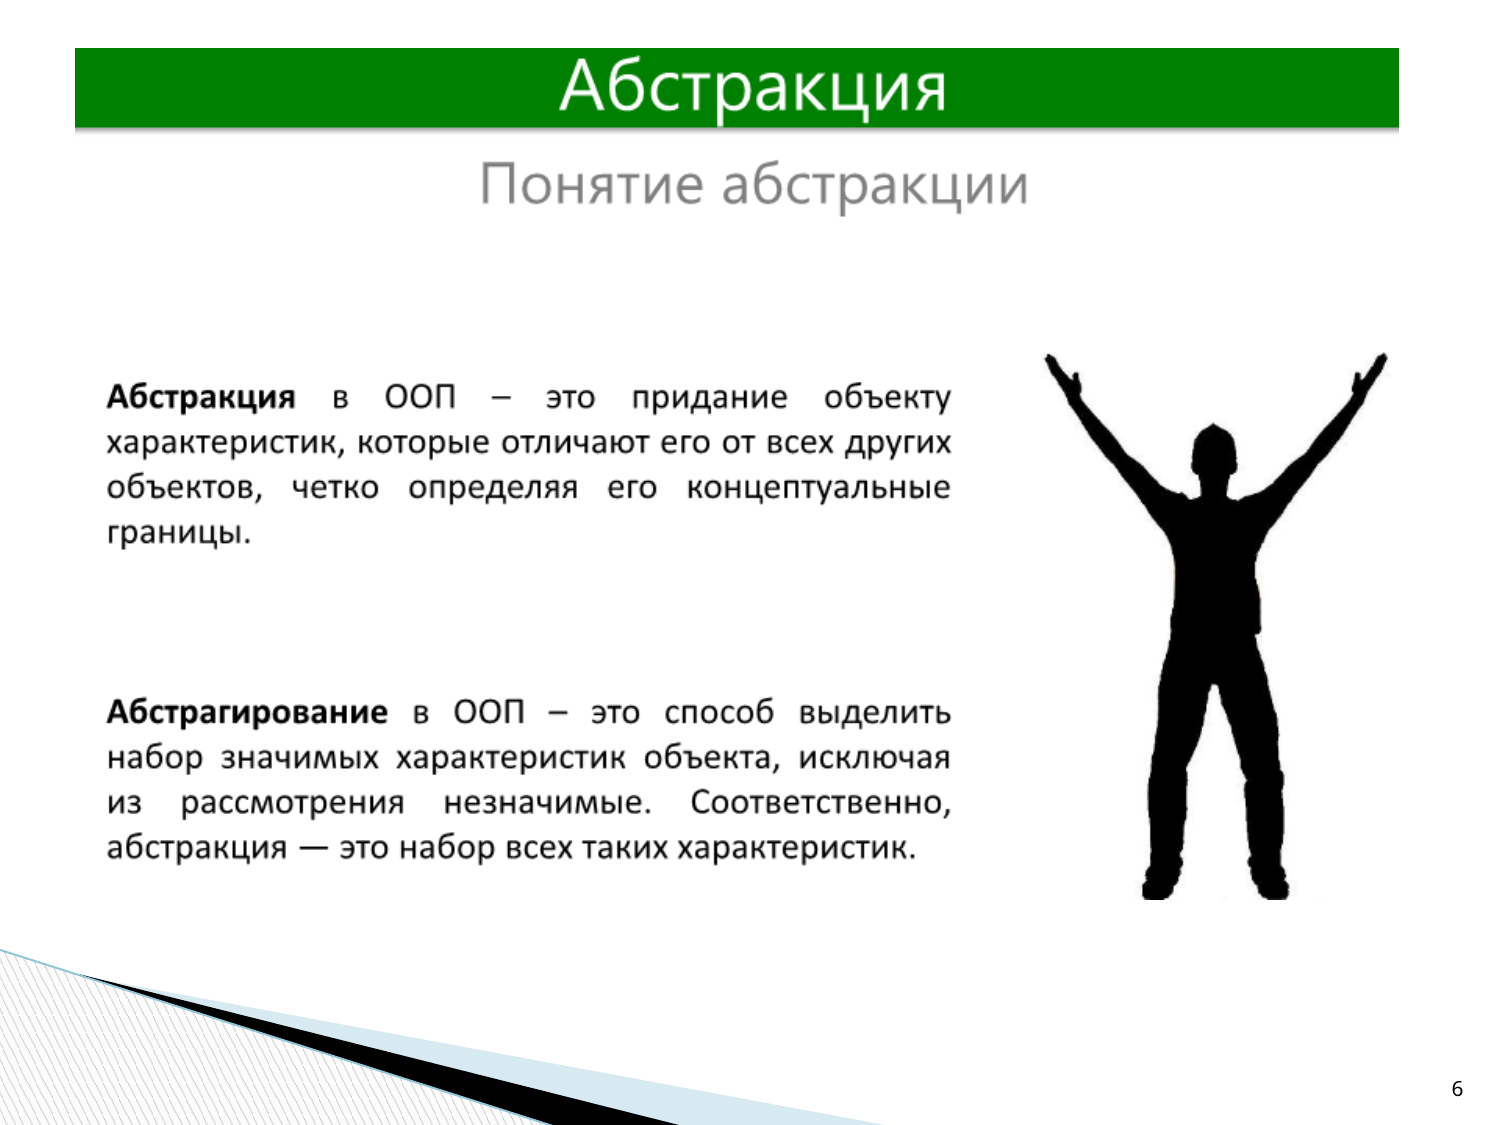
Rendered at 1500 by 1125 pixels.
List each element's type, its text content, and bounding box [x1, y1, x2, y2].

picture [74, 48, 1399, 901]
slide_number ‹#› [1418, 1051, 1479, 1112]
